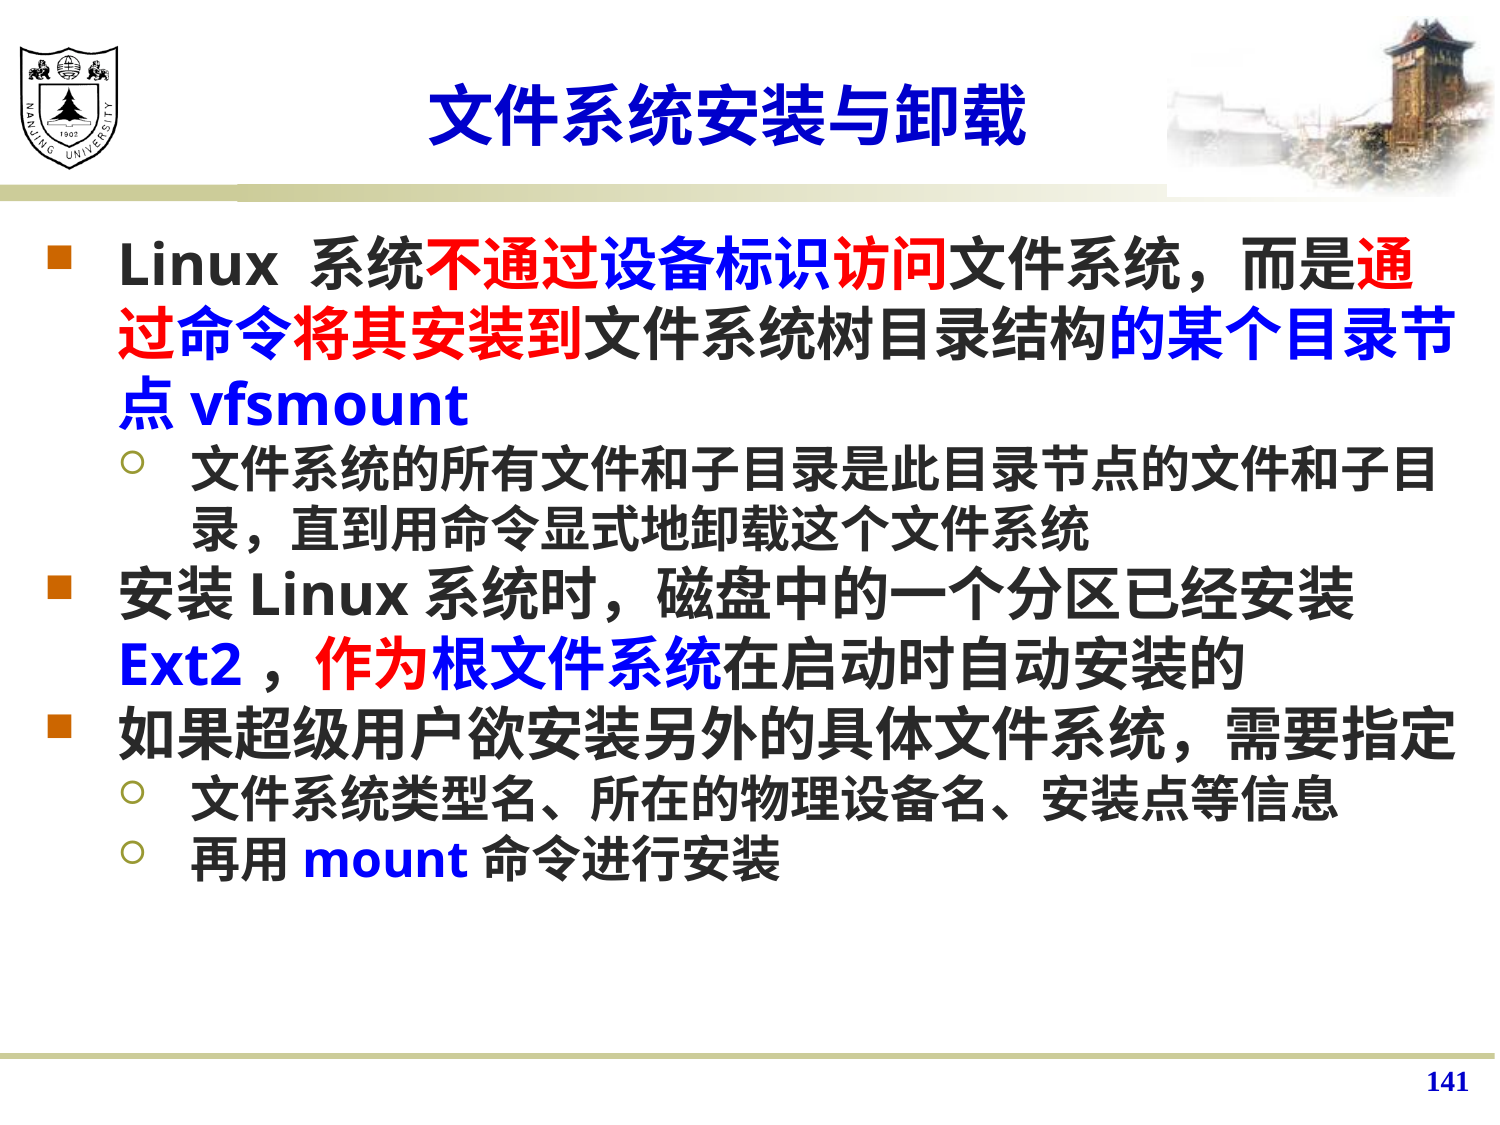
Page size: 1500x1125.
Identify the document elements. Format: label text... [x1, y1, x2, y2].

list Linux 系统不通过设备标识访问文件系统，而是通过命令将其安装到文件系统树目录结构的某个目录节点vfsmount 文件系统的所有文件和子目录是此目录节点的文件和子目录，直到用命令显式地卸载这个文件系统 安装Linux系统时，磁盘中的一个分区已经安装Ext2，作为根文件系统在启动时自动安装的 如果超级用户欲安装另外的具体文件系统，需要指定 文件系统类型名、所在的物理设备名、安装点等信息 再用mount命令进行安装 [29, 219, 1483, 1035]
picture [1167, 16, 1495, 197]
picture [0, 1053, 1495, 1059]
slide_number 141 [1399, 1054, 1496, 1125]
picture [14, 42, 124, 173]
title 文件系统安装与卸载 [123, 66, 1331, 161]
